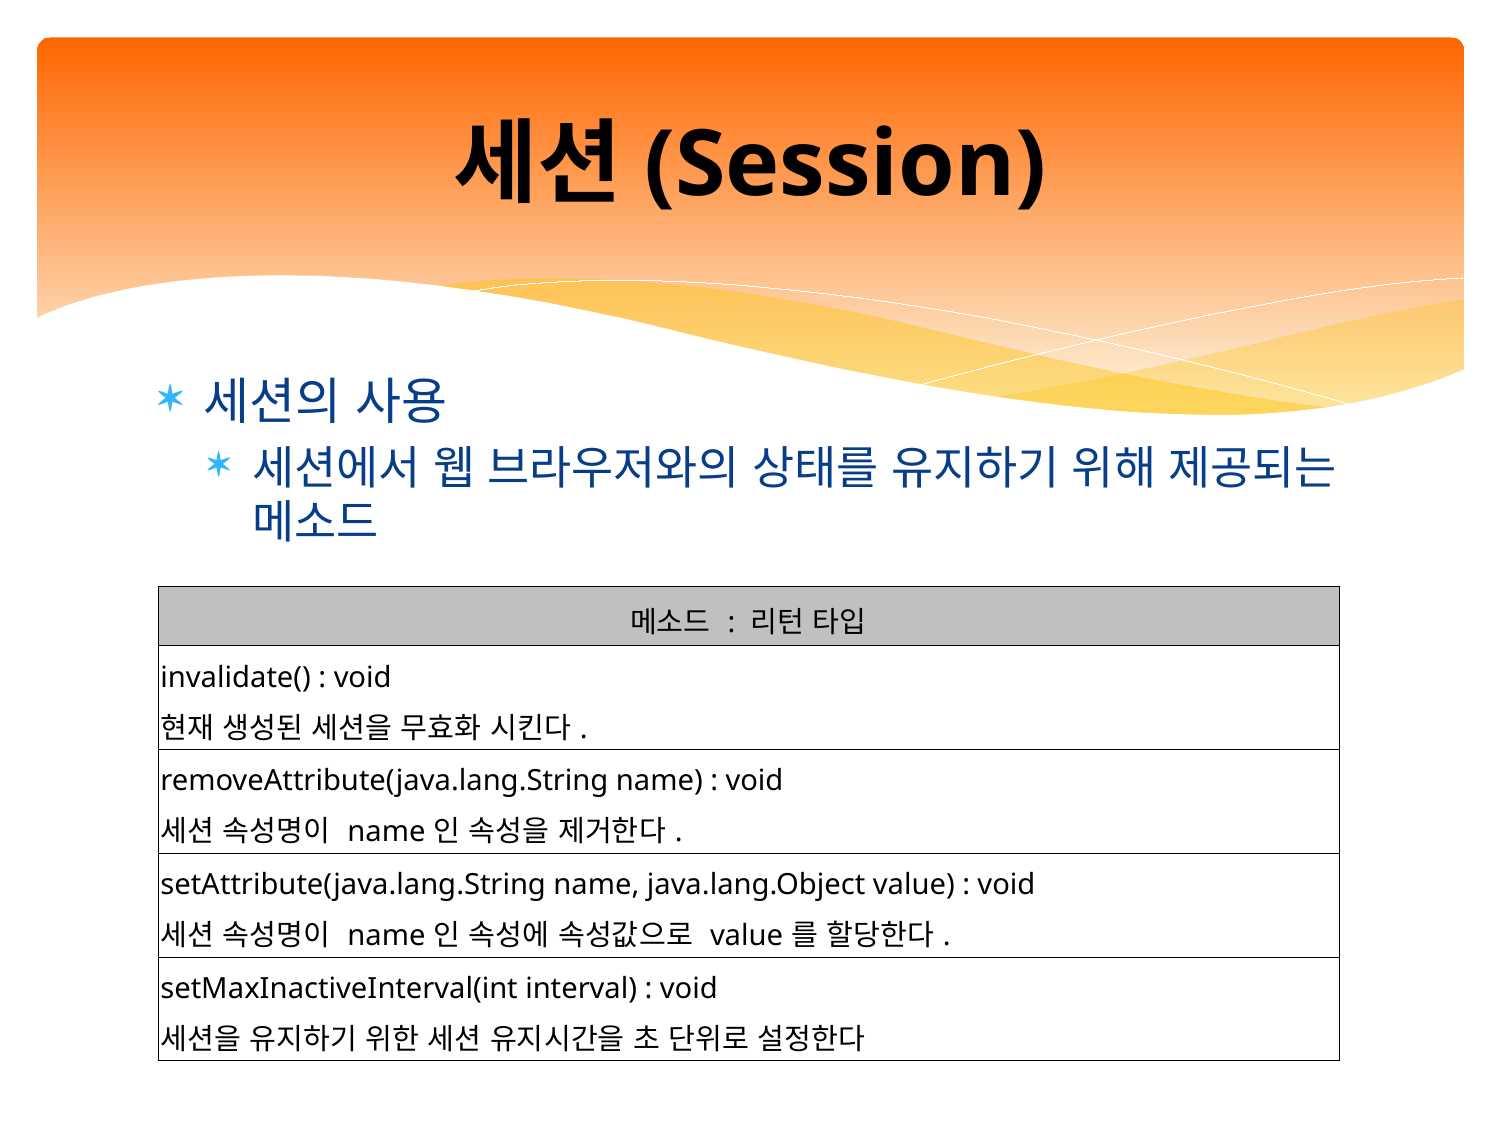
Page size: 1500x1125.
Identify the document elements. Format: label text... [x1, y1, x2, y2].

text_box [0, 0, 1500, 75]
table_cell invalidate() : void 현재 생성된 세션을 무효화 시킨다. [159, 646, 1339, 749]
list 세션의 사용 세션에서 웹 브라우저와의 상태를 유지하기 위해 제공되는 메소드 [143, 361, 1359, 928]
table_cell setAttribute(java.lang.String name, java.lang.Object value) : void 세션 속성명이 name인 속성에 속성값으로 value를 할당한다. [159, 854, 1339, 957]
title 세션(Session) [75, 75, 1425, 261]
table_header 메소드 : 리턴 타입 [159, 587, 1339, 645]
table_cell setMaxInactiveInterval(int interval) : void 세션을 유지하기 위한 세션 유지시간을 초 단위로 설정한다 [159, 958, 1339, 1060]
table_cell removeAttribute(java.lang.String name) : void 세션 속성명이 name인 속성을 제거한다. [159, 750, 1339, 853]
